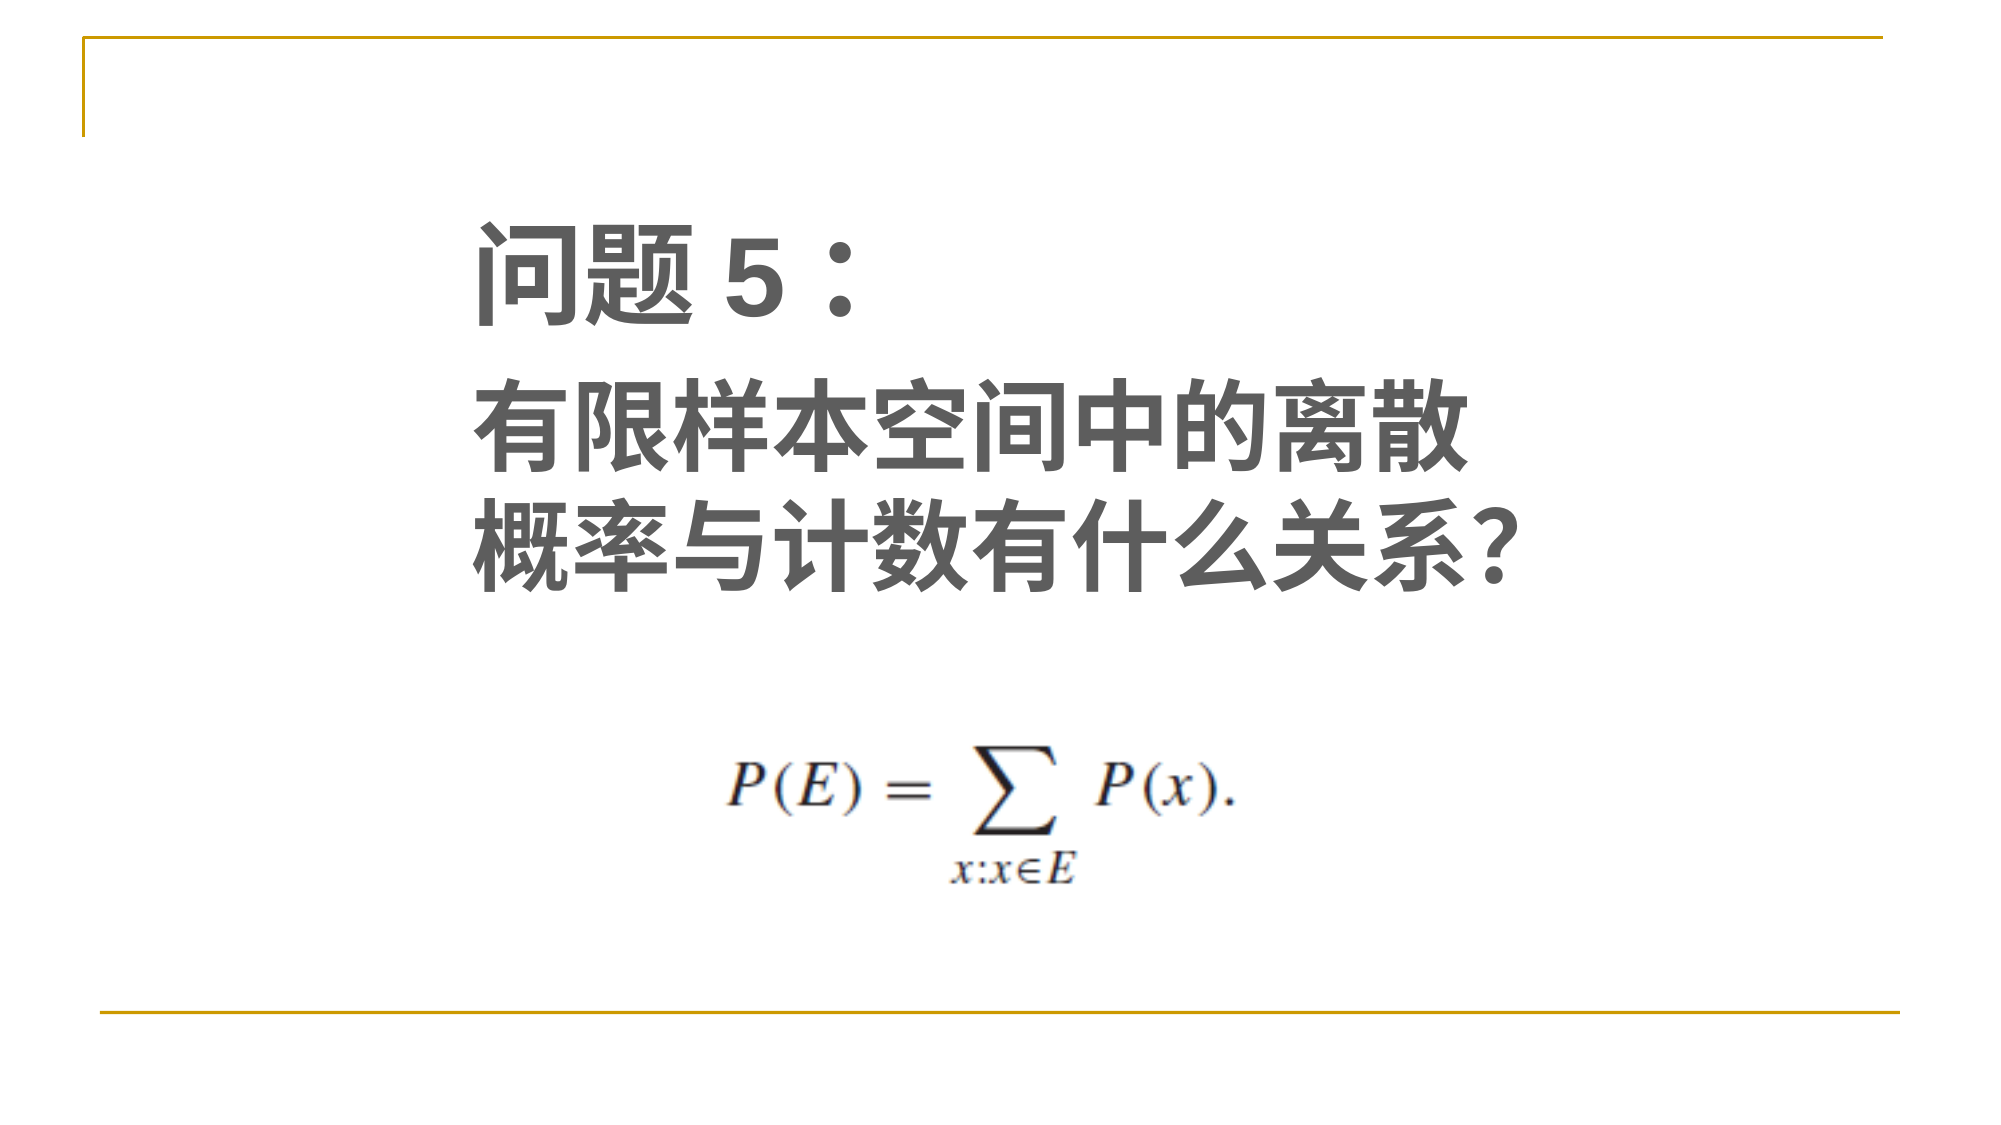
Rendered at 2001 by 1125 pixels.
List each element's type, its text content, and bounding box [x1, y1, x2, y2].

text_box 问题5： 有限样本空间中的离散概率与计数有什么关系？ [456, 196, 1579, 611]
picture [645, 680, 1320, 919]
